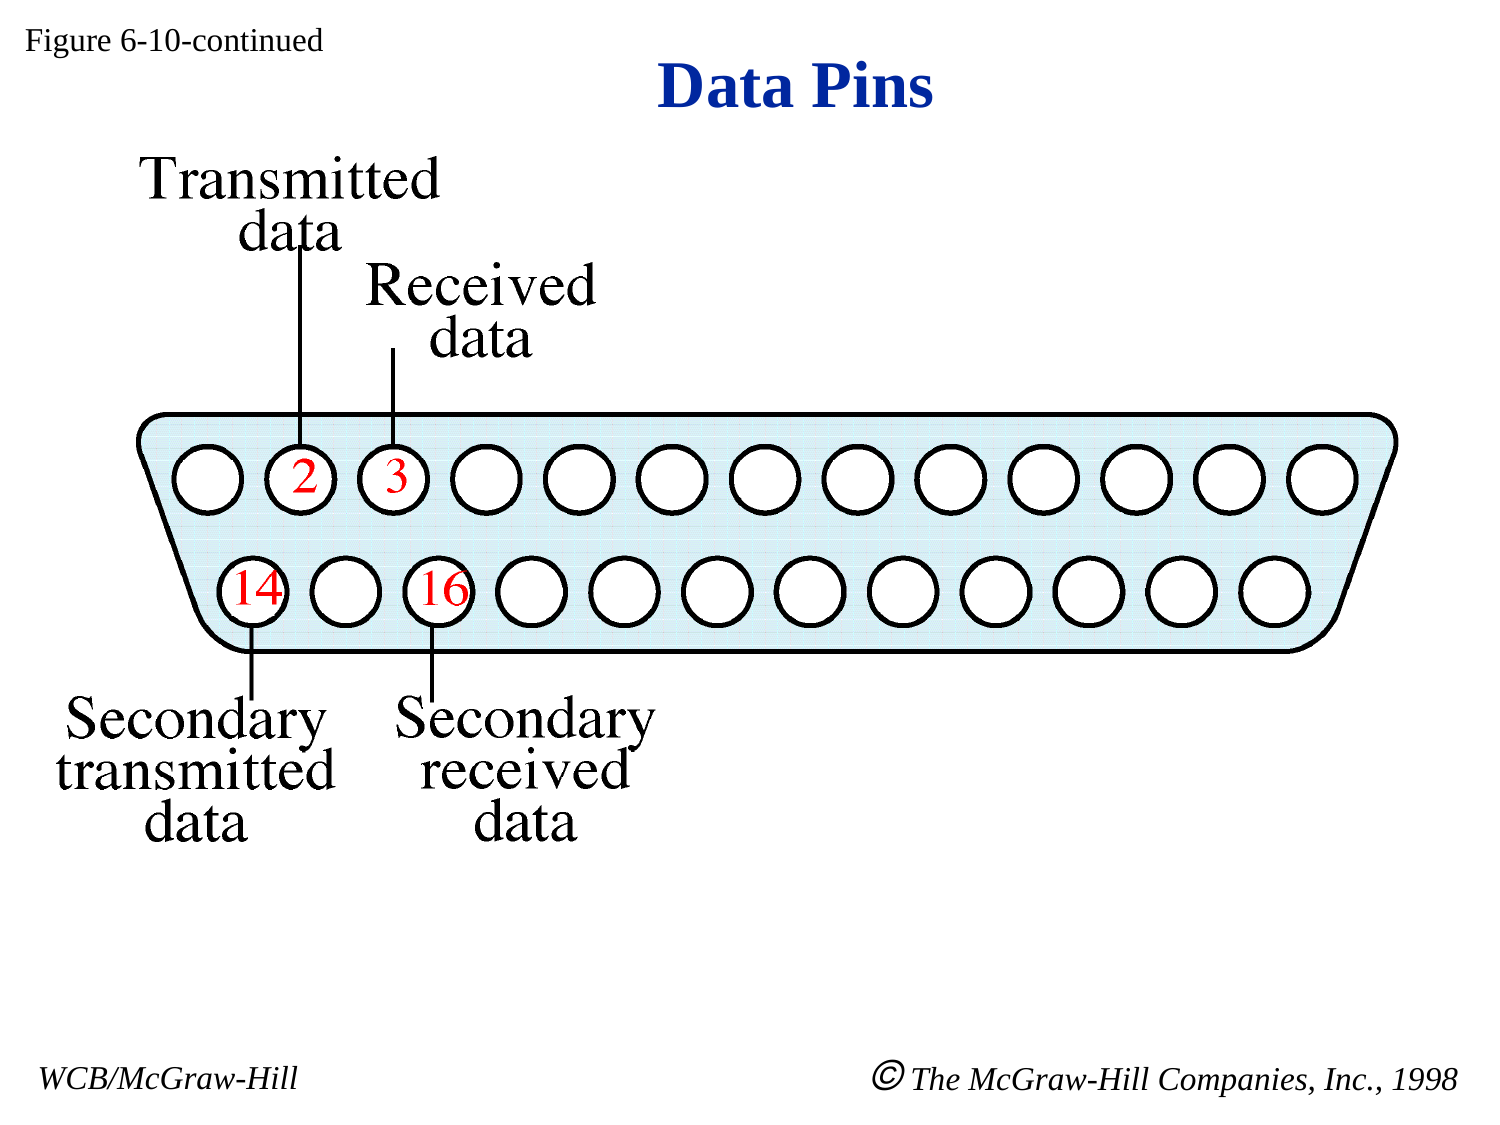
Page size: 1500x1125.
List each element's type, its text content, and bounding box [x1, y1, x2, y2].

text_box Data Pins [642, 33, 950, 129]
text_box WCB/McGraw-Hill [22, 1048, 314, 1104]
text_box  The McGraw-Hill Companies, Inc., 1998 [854, 1041, 1475, 1107]
picture [55, 142, 1399, 856]
text_box Figure 6-10-continued [10, 11, 340, 66]
